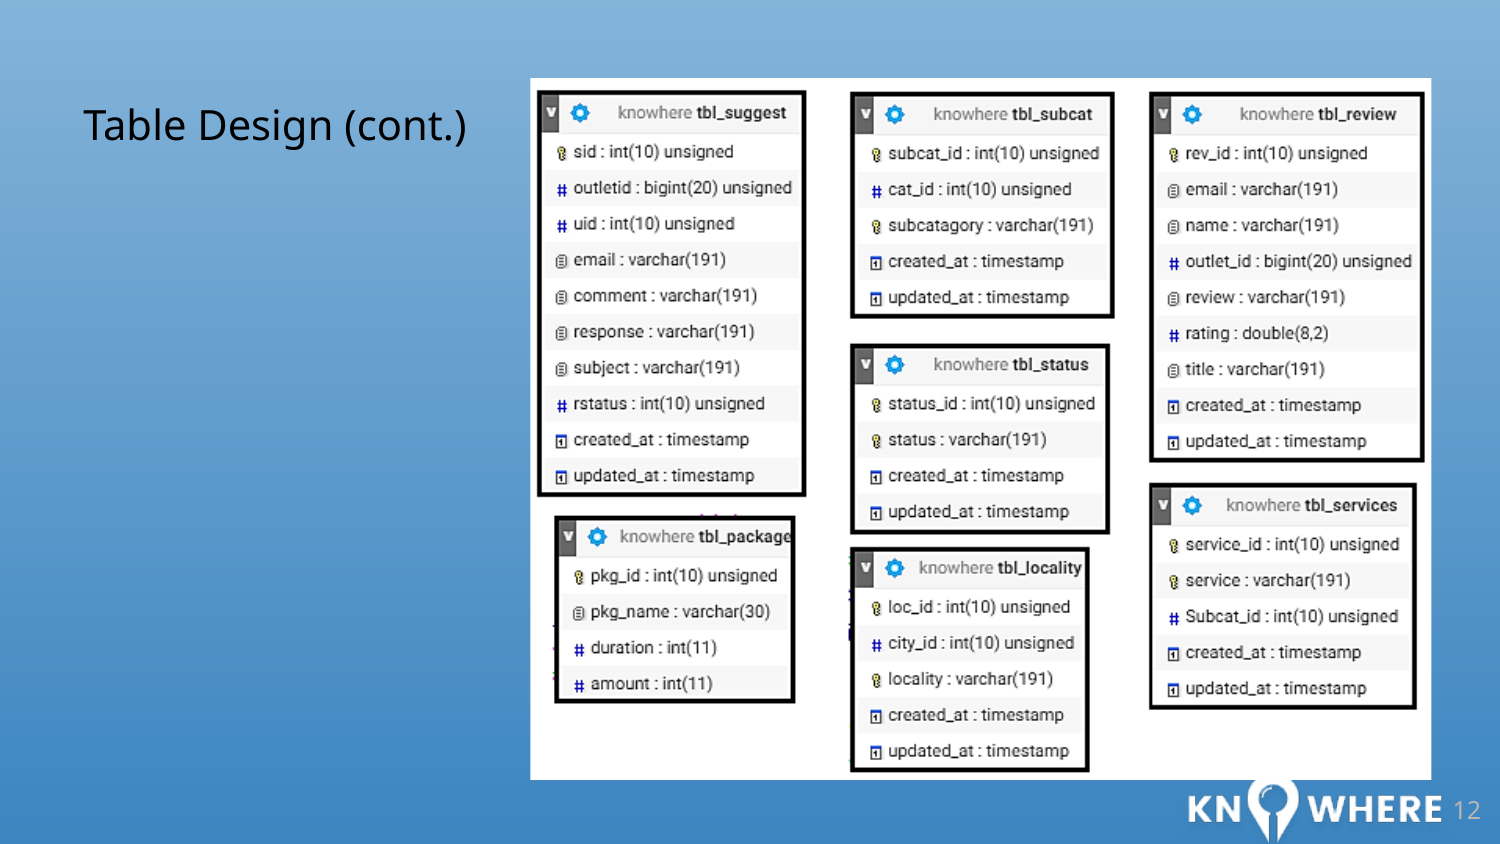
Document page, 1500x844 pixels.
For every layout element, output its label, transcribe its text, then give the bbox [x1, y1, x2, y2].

slide_number 12 [1474, 779, 1482, 844]
picture [530, 78, 1468, 844]
text_box Table Design (cont.) [68, 91, 525, 157]
